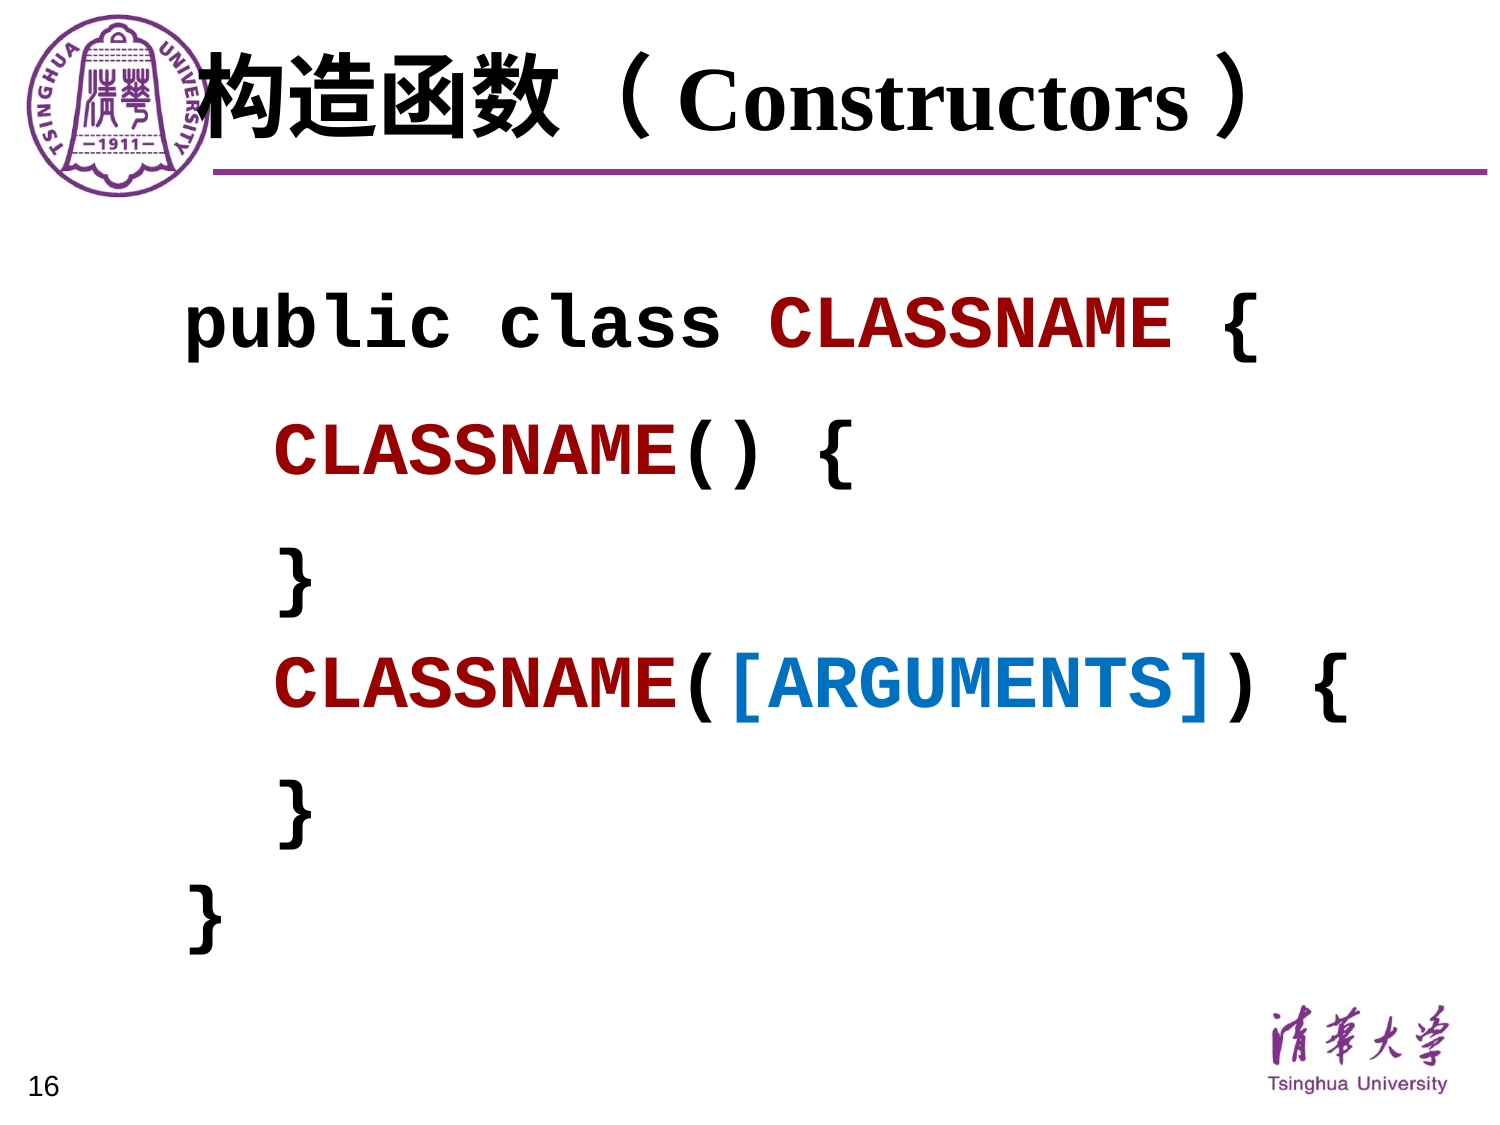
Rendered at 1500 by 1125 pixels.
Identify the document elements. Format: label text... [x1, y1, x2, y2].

title 构造函数（Constructors） [24, 37, 1476, 151]
picture [24, 151, 213, 200]
picture [1262, 999, 1454, 1101]
text_box public class CLASSNAME { CLASSNAME() { } CLASSNAME([ARGUMENTS]) { } } [169, 264, 1369, 962]
footer 16 [12, 1059, 176, 1125]
picture [24, 12, 213, 37]
